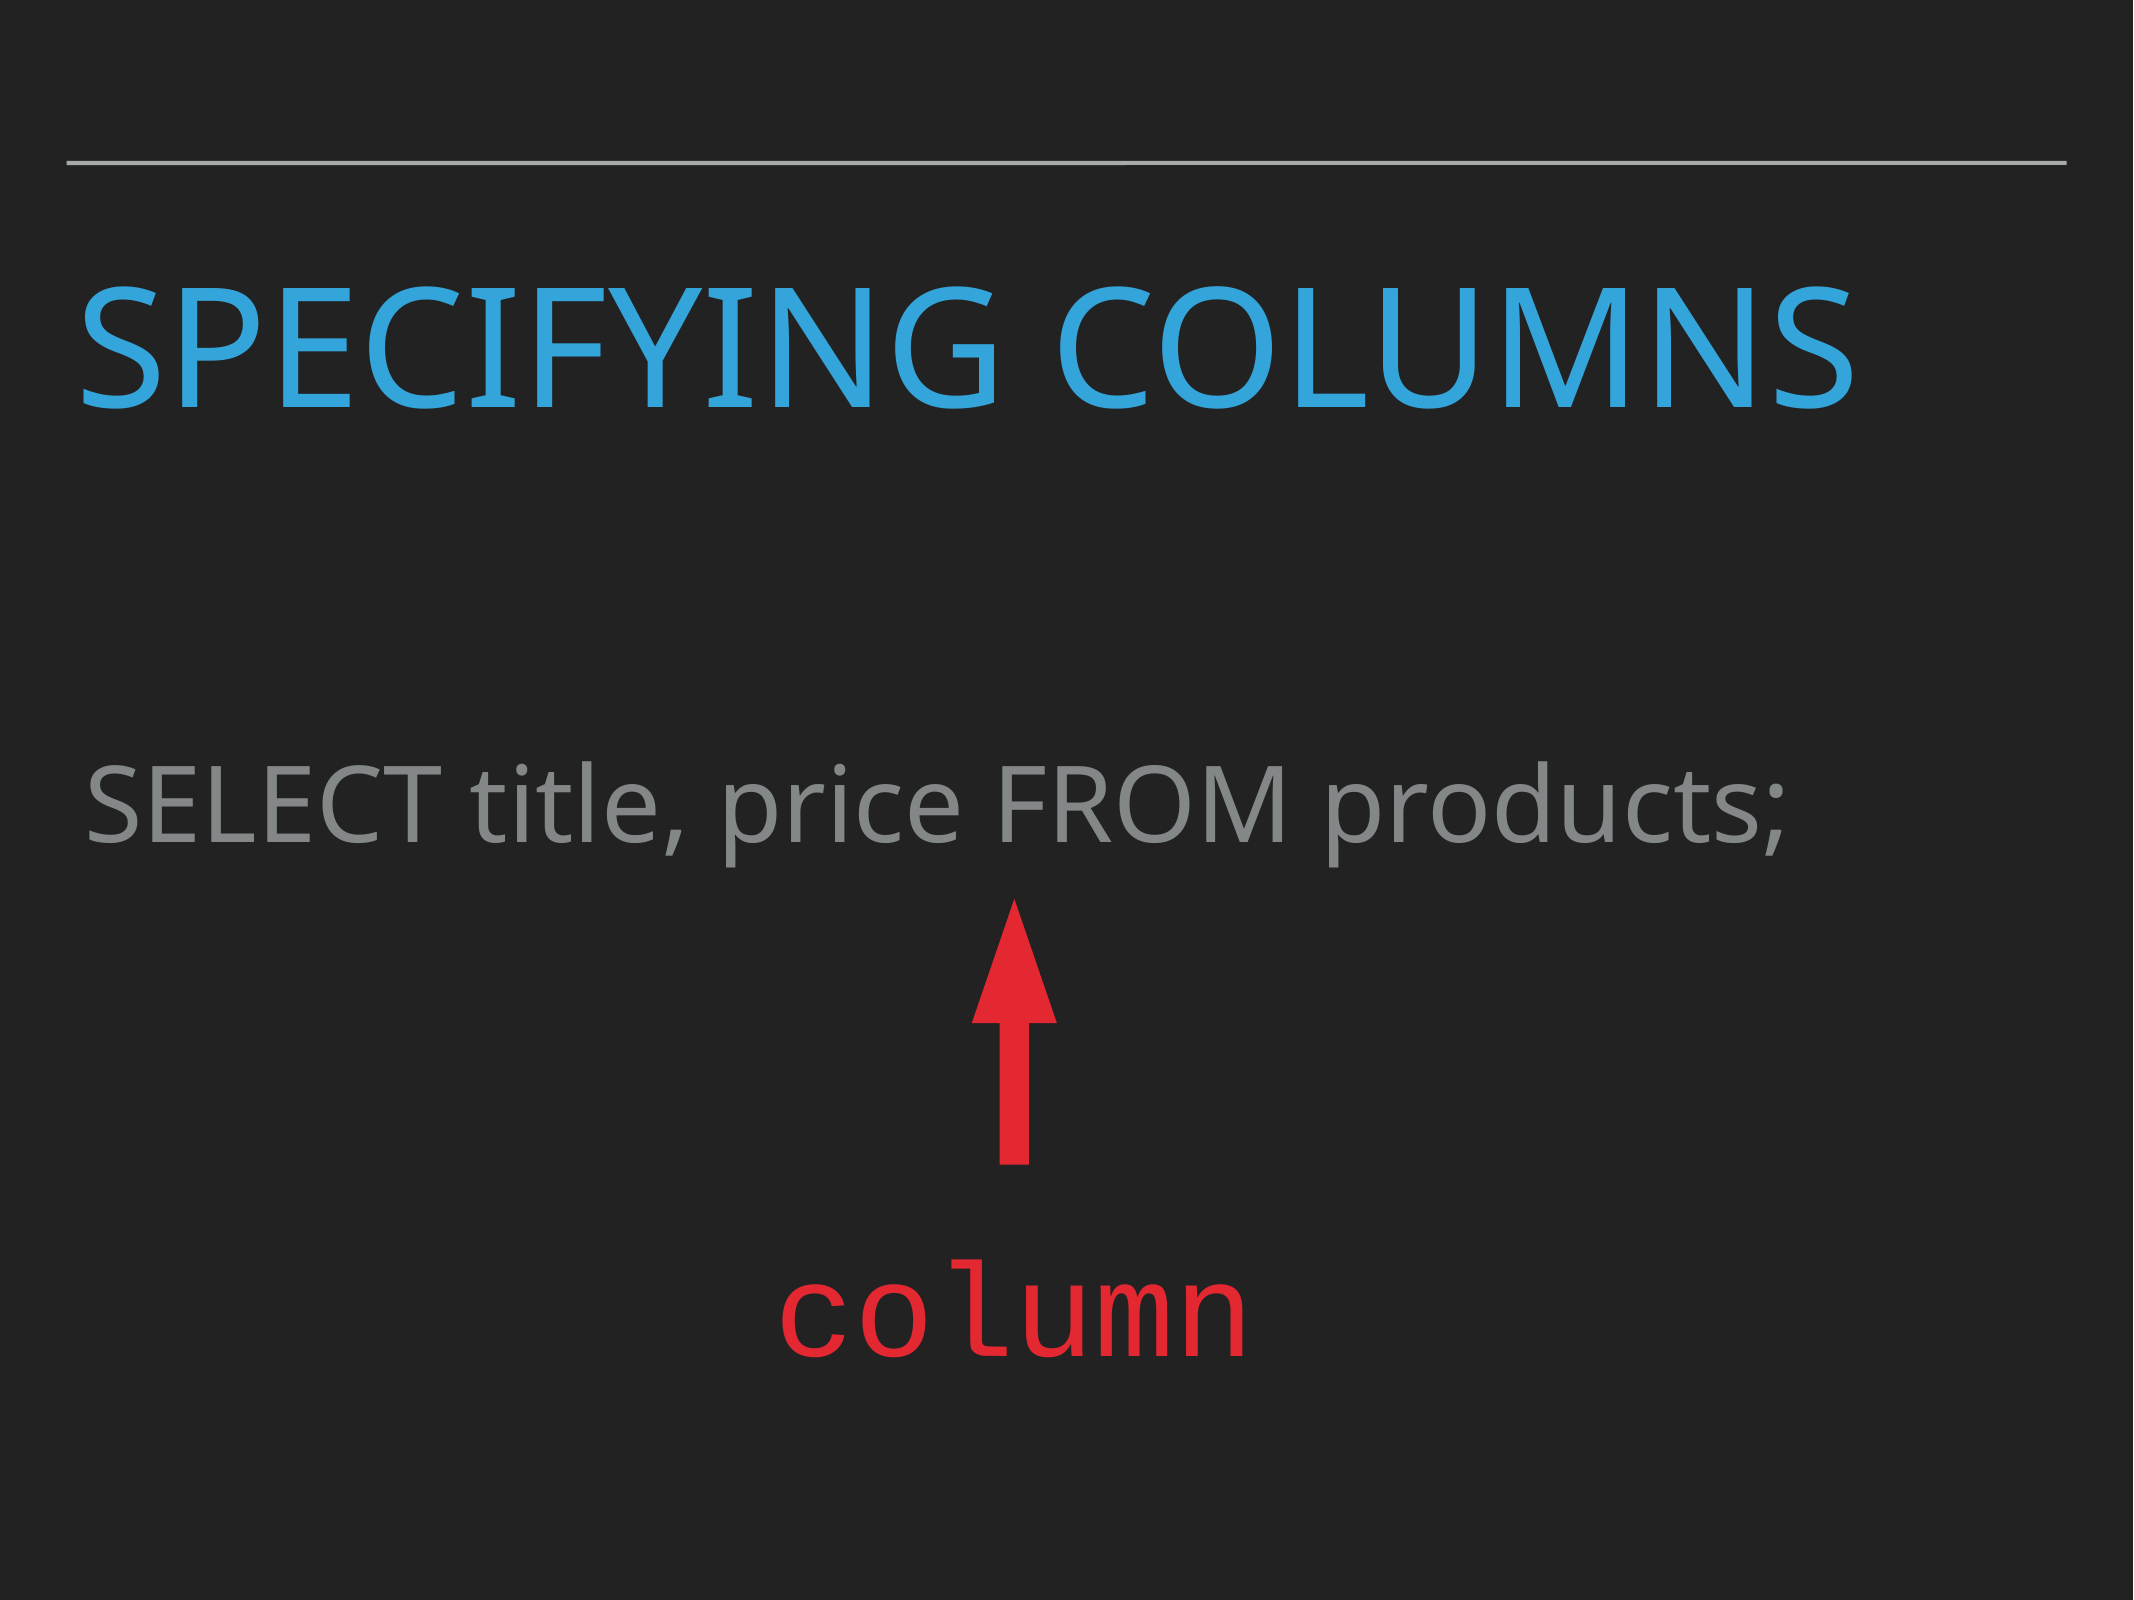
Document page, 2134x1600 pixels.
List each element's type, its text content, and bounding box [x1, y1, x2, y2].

text_box SELECT title, price FROM products; [75, 728, 2076, 873]
title Specifying Columns [66, 270, 2068, 530]
text_box column [765, 1215, 1263, 1392]
text_box [971, 898, 1057, 1165]
